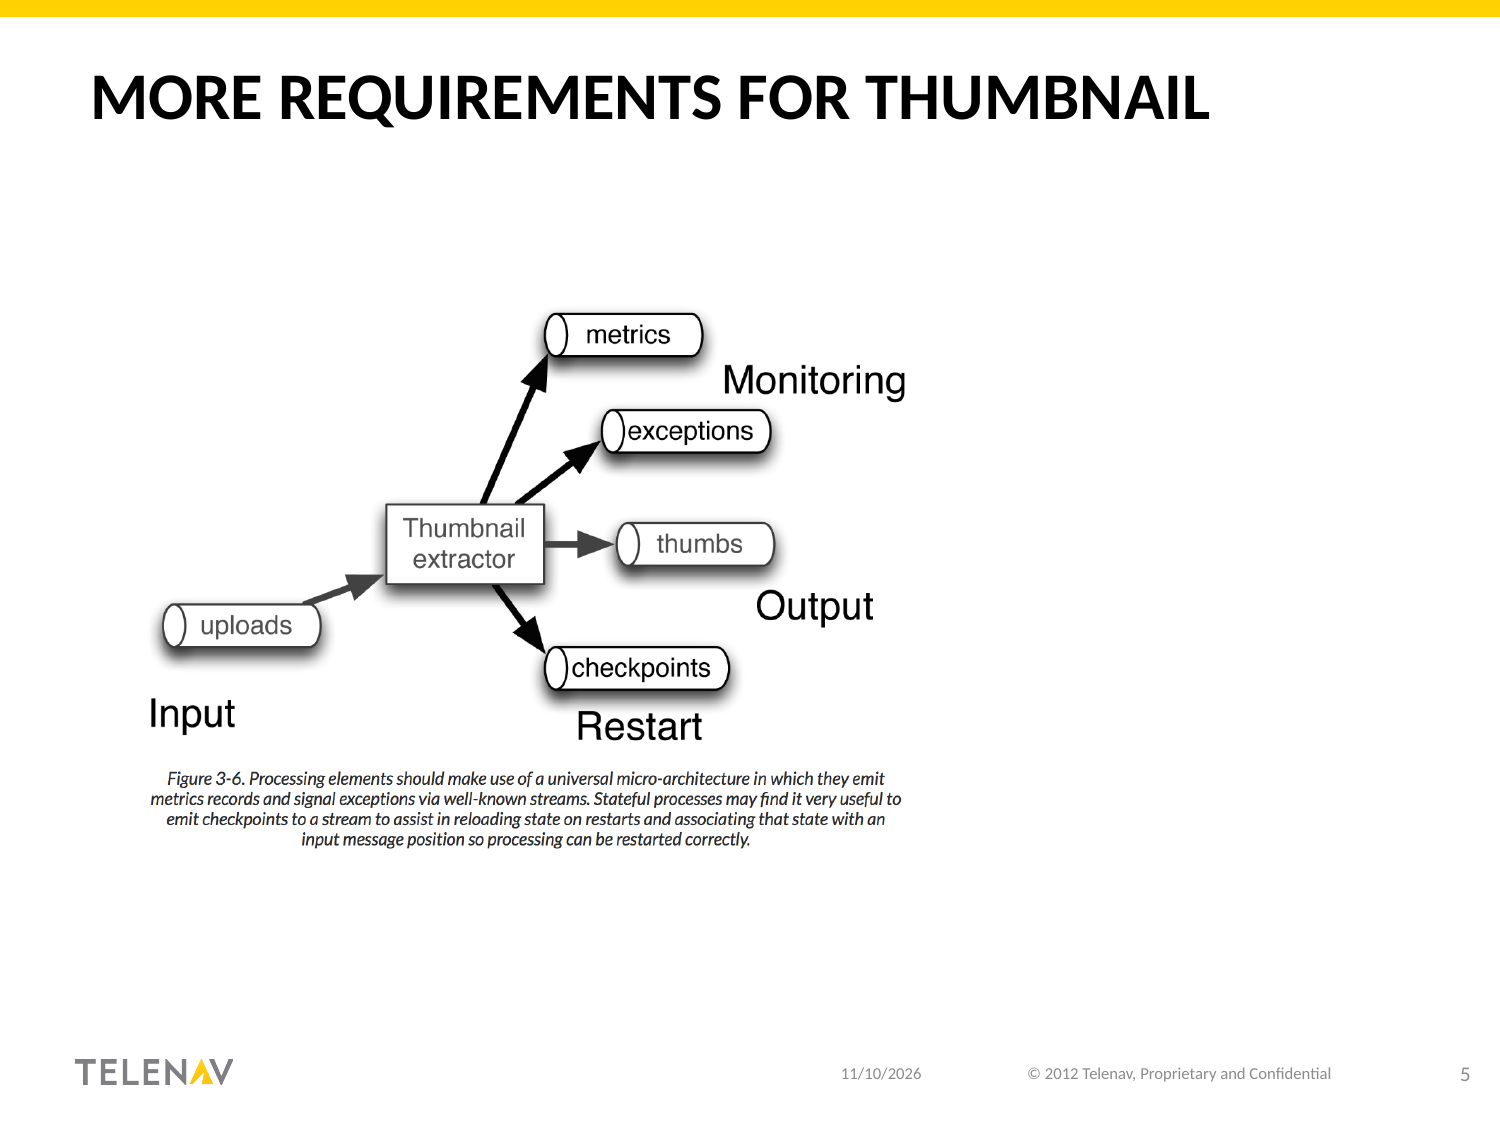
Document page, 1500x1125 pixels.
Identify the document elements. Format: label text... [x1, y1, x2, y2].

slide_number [825, 1042, 945, 1103]
footer © 2012 Telenav, Proprietary and Confidential [1006, 1042, 1353, 1103]
picture [75, 1059, 233, 1085]
title More requirements for Thumbnail [75, 45, 1486, 146]
picture [74, 288, 1096, 874]
slide_number 5 [1420, 1042, 1486, 1103]
